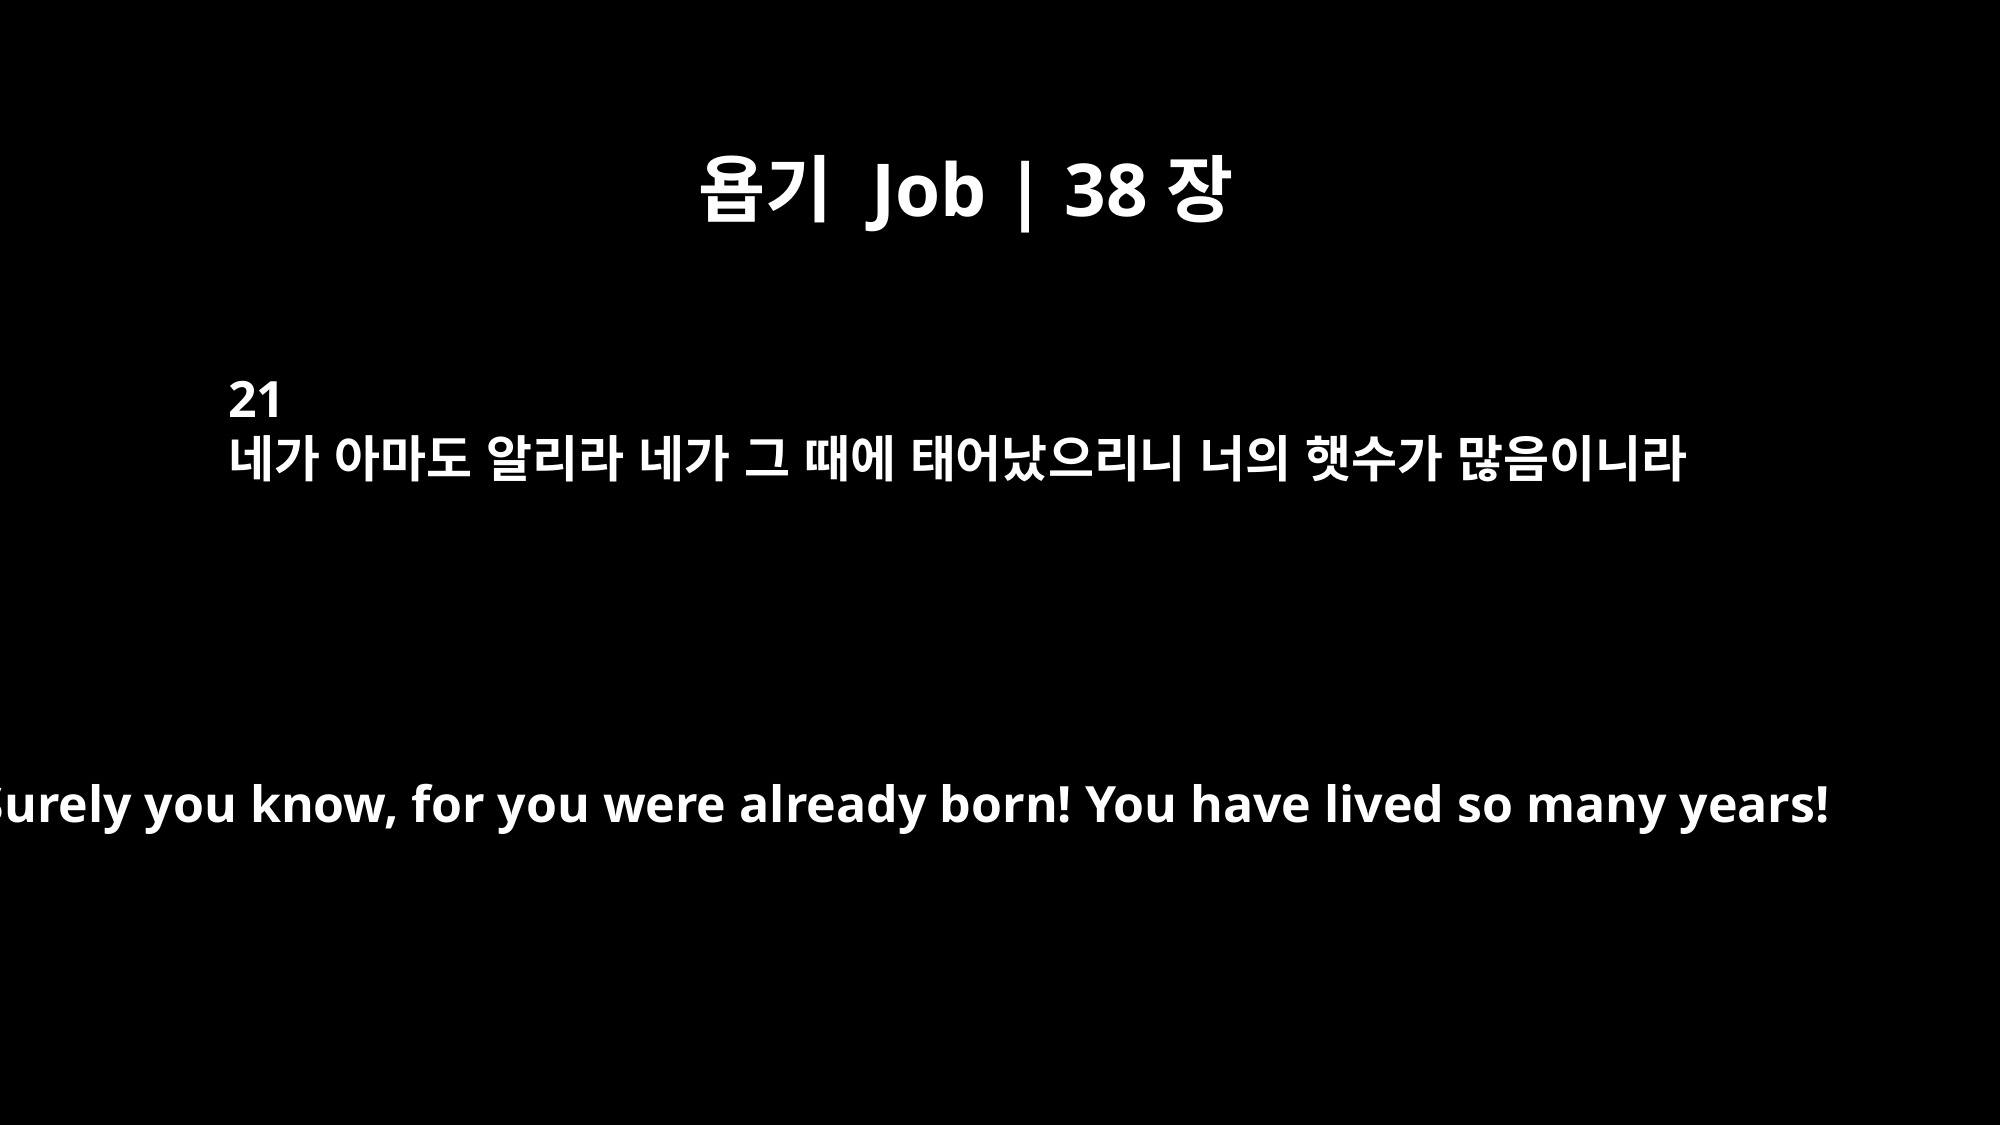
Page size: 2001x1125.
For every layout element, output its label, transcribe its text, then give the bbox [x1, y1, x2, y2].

text_box 욥기 Job | 38장 [683, 136, 1249, 239]
text_box 21 네가 아마도 알리라 네가 그 때에 태어났으리니 너의 햇수가 많음이니라 [213, 359, 1704, 495]
text_box Surely you know, for you were already born! You have lived so many years! [0, 764, 1846, 840]
